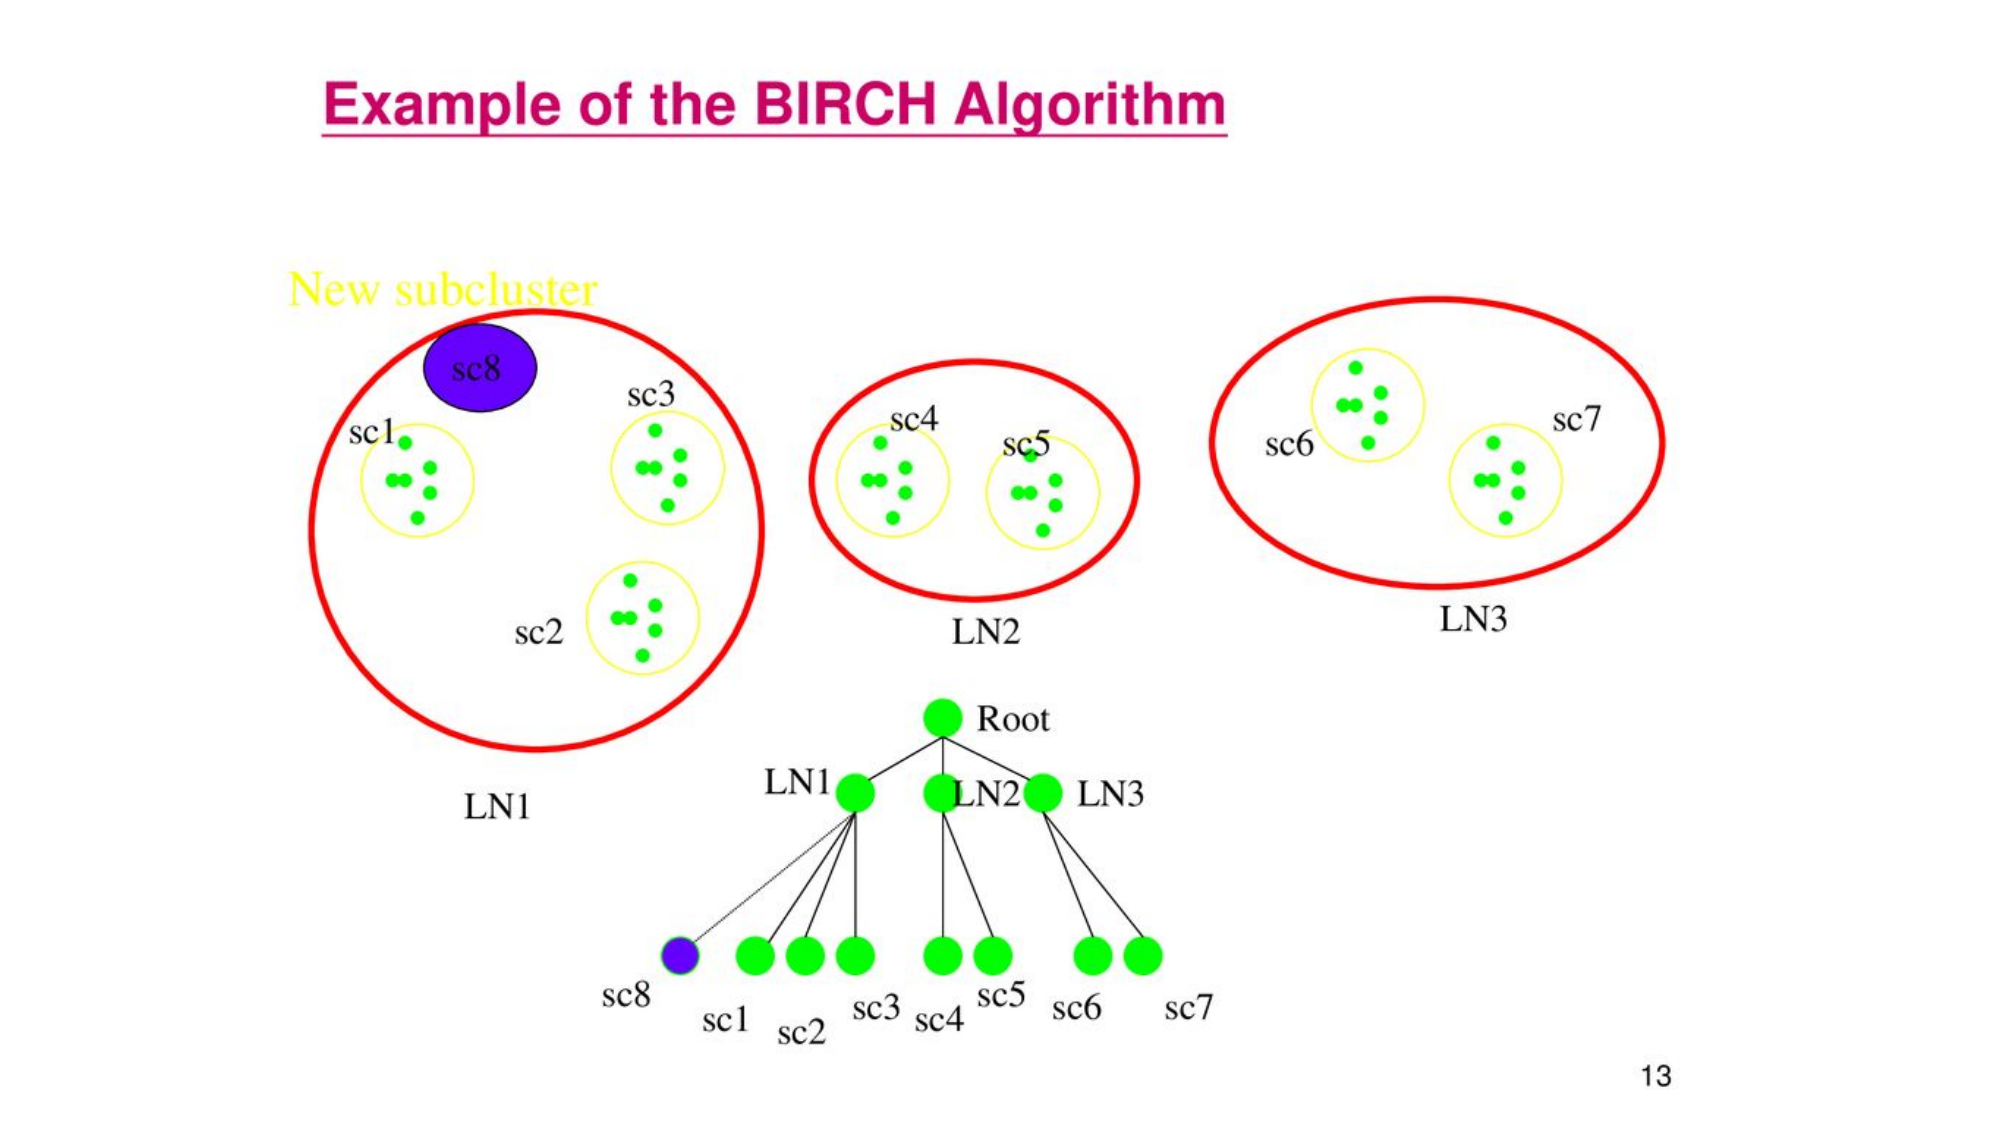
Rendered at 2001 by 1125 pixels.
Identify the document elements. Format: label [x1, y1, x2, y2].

picture [249, 0, 1750, 1125]
